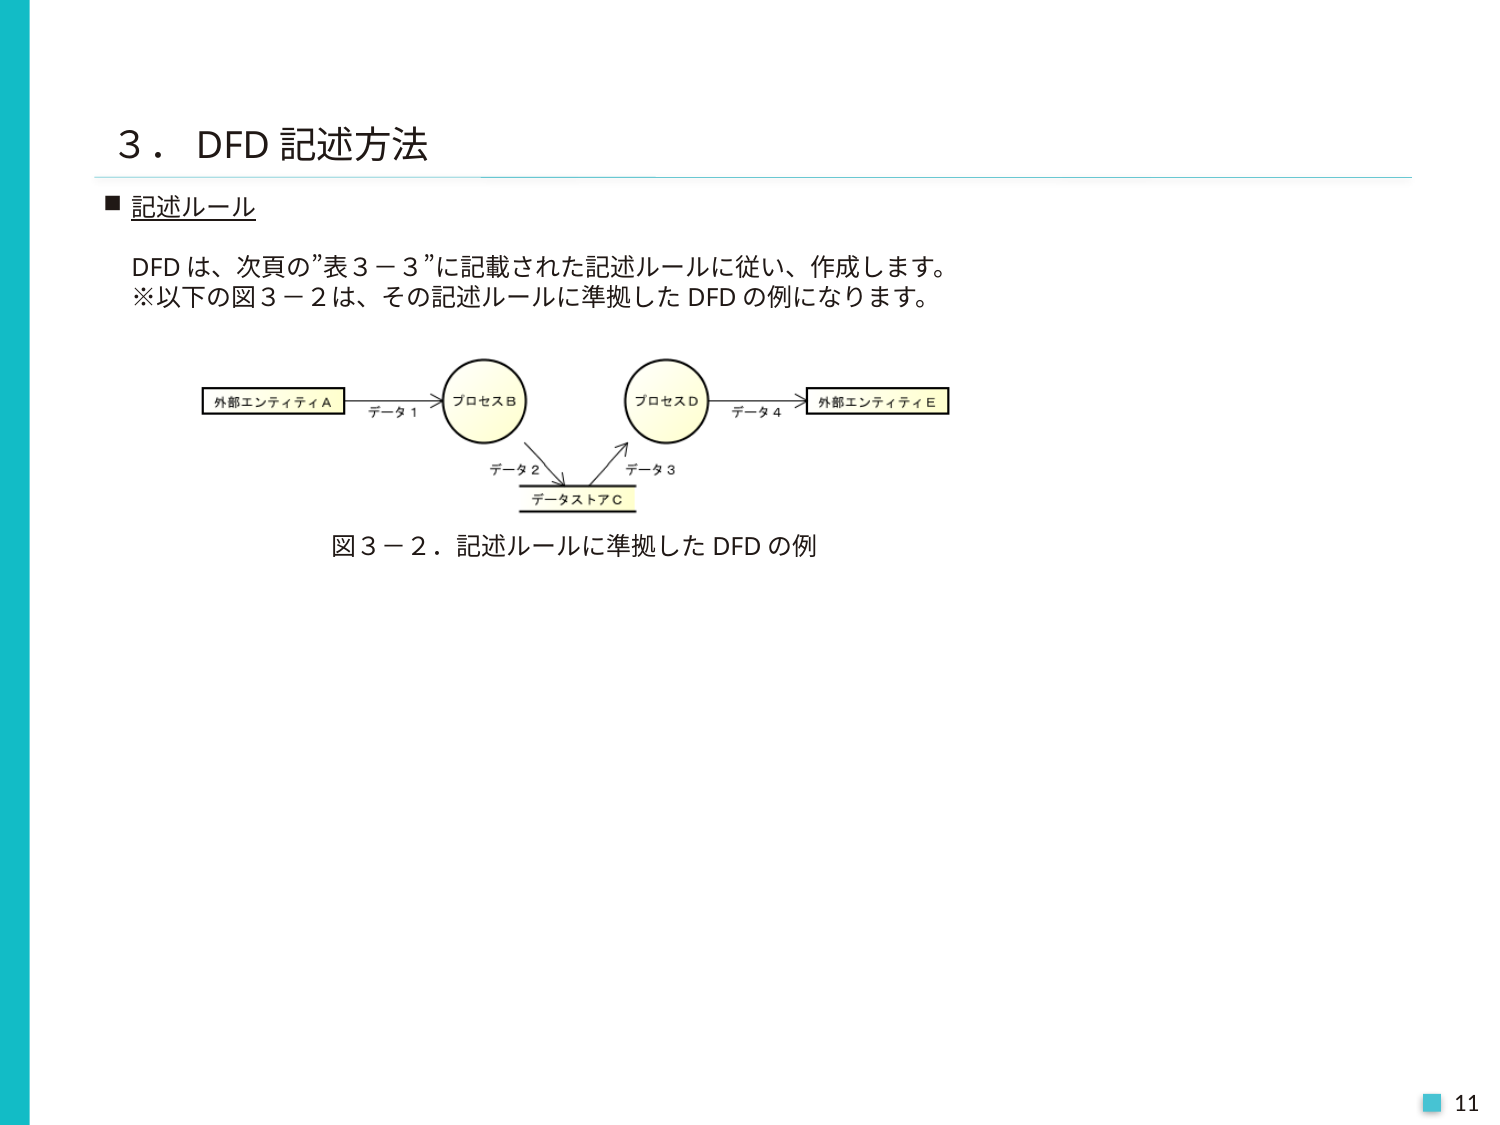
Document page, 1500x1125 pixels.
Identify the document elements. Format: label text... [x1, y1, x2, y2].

slide_number 11 [1285, 1079, 1495, 1125]
text_box 図３－２．記述ルールに準拠したDFDの例 [194, 528, 955, 568]
picture [0, 0, 49, 1125]
picture [194, 355, 955, 522]
text_box 記述ルール DFDは、次頁の”表３－３”に記載された記述ルールに従い、作成します。 ※以下の図３－２は、その記述ルールに準拠したDFDの例になります。 [88, 184, 1424, 319]
list ３．DFD記述方法 [97, 113, 1199, 173]
